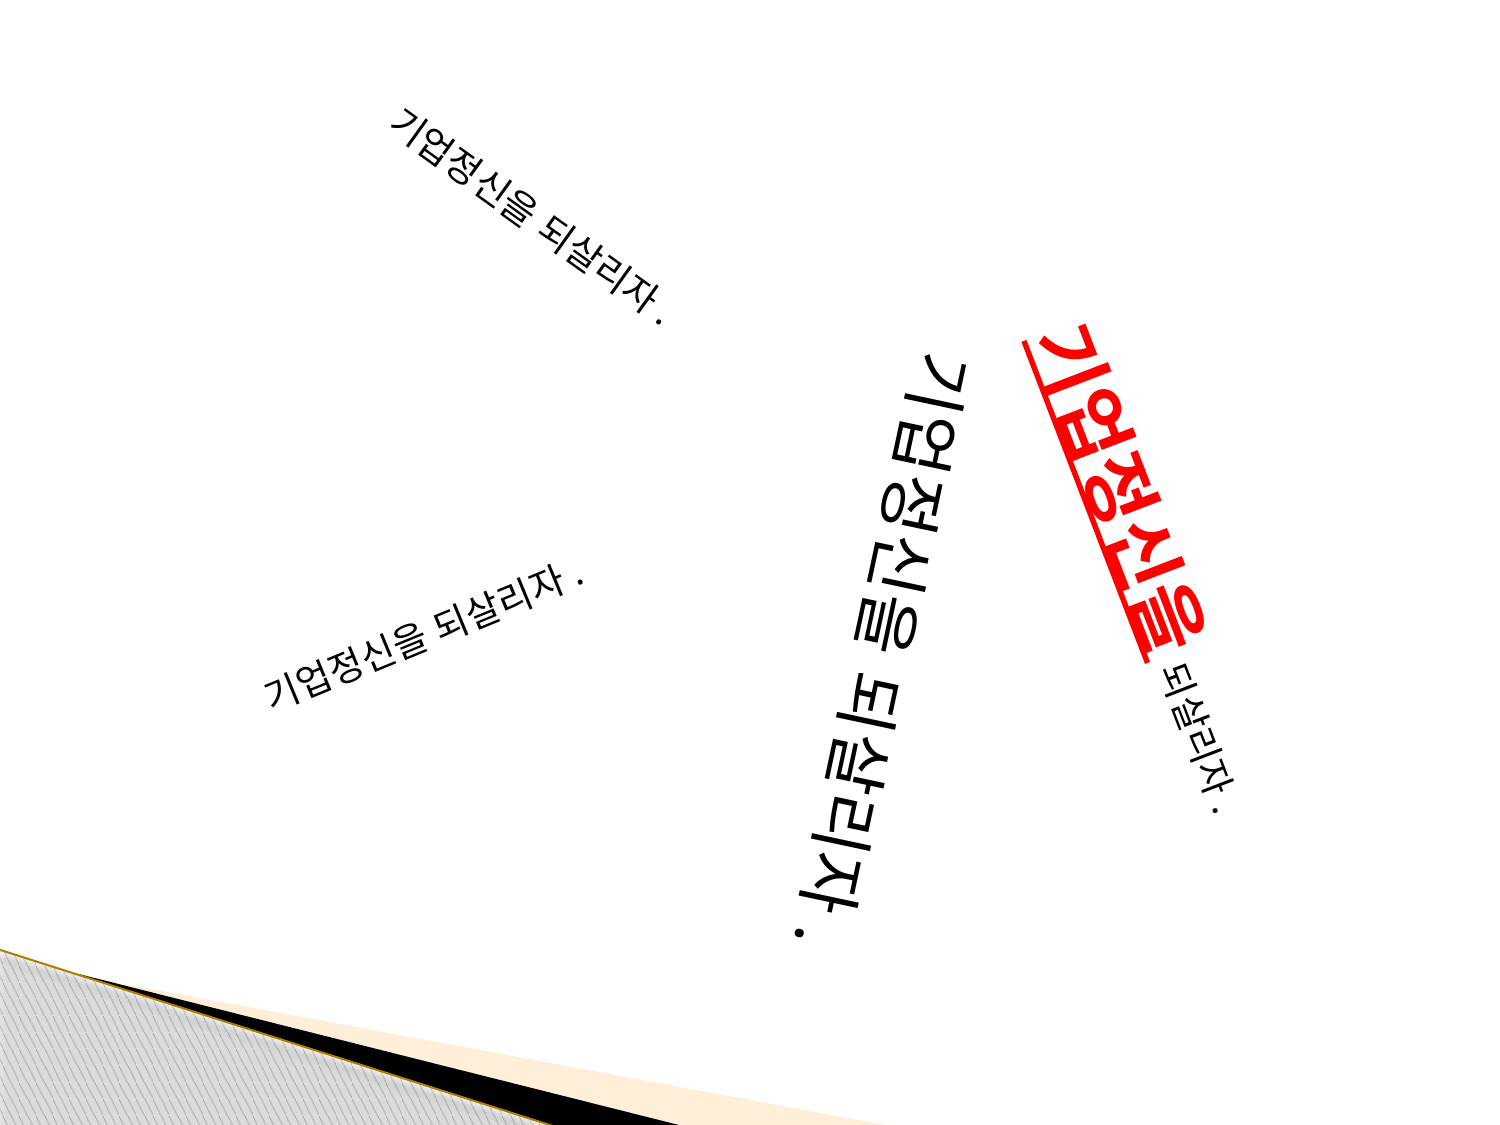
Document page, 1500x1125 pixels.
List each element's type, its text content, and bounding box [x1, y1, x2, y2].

text_box 기업정신을 되살리자. [365, 83, 700, 349]
text_box 기업정신을 되살리자. [741, 326, 996, 1032]
text_box 기업정신을 되살리자. [990, 294, 1318, 899]
text_box 기업정신을 되살리자. [241, 536, 606, 733]
